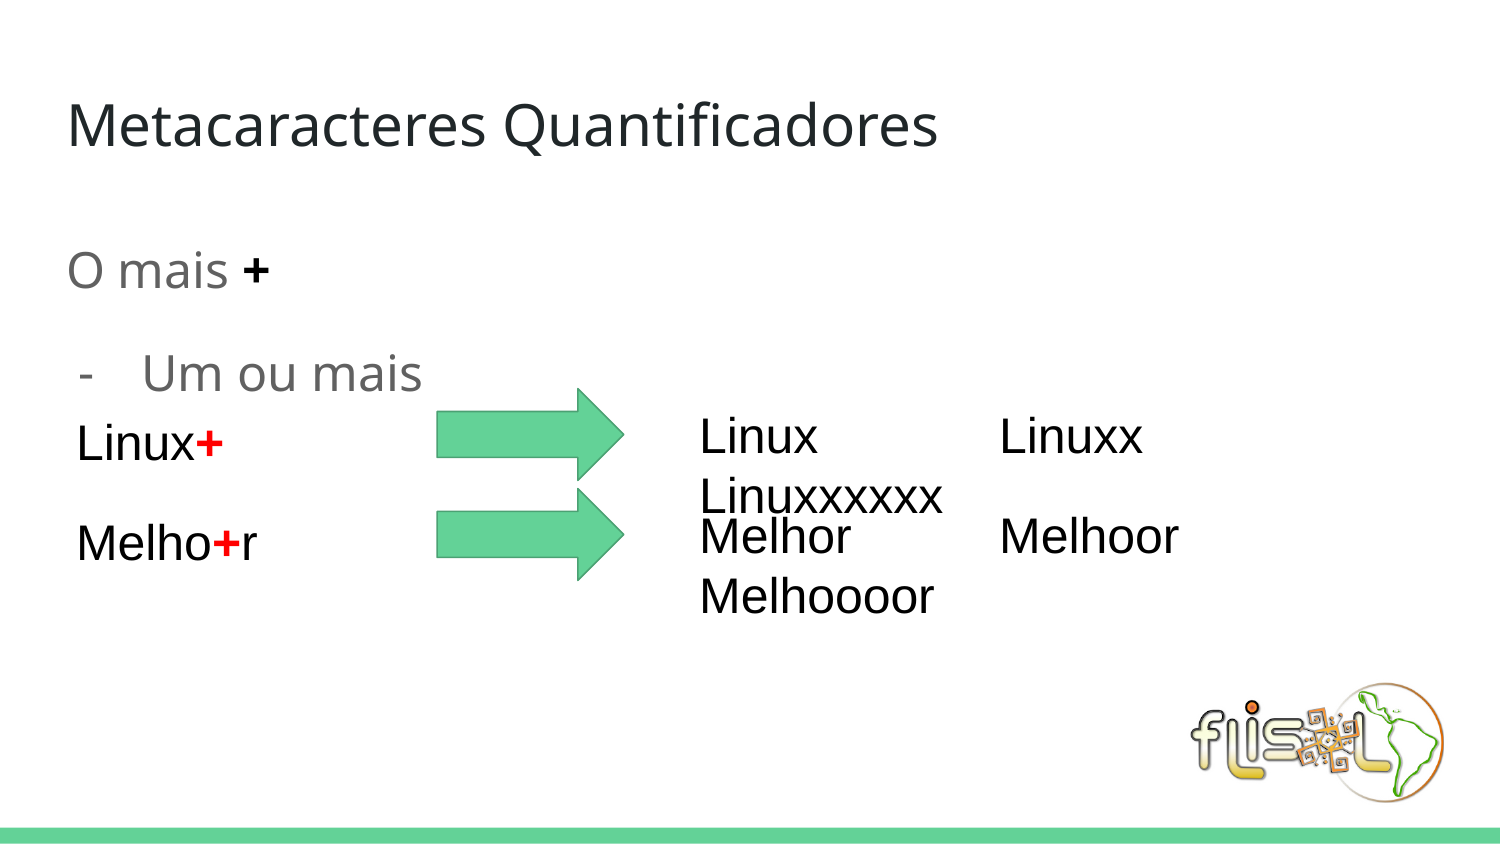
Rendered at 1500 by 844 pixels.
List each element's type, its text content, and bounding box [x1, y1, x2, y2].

picture [1185, 677, 1450, 809]
text_box Linux Linuxx Linuxxxxxx [684, 388, 1439, 481]
title Metacaracteres Quantificadores [51, 72, 1449, 167]
text_box [437, 388, 624, 481]
text_box [437, 488, 624, 581]
text_box Linux+ [61, 395, 338, 474]
list O mais + Um ou mais [51, 215, 1449, 750]
text_box Melhor Melhoor Melhoooor [684, 488, 1439, 581]
text_box Melho+r [61, 495, 338, 574]
